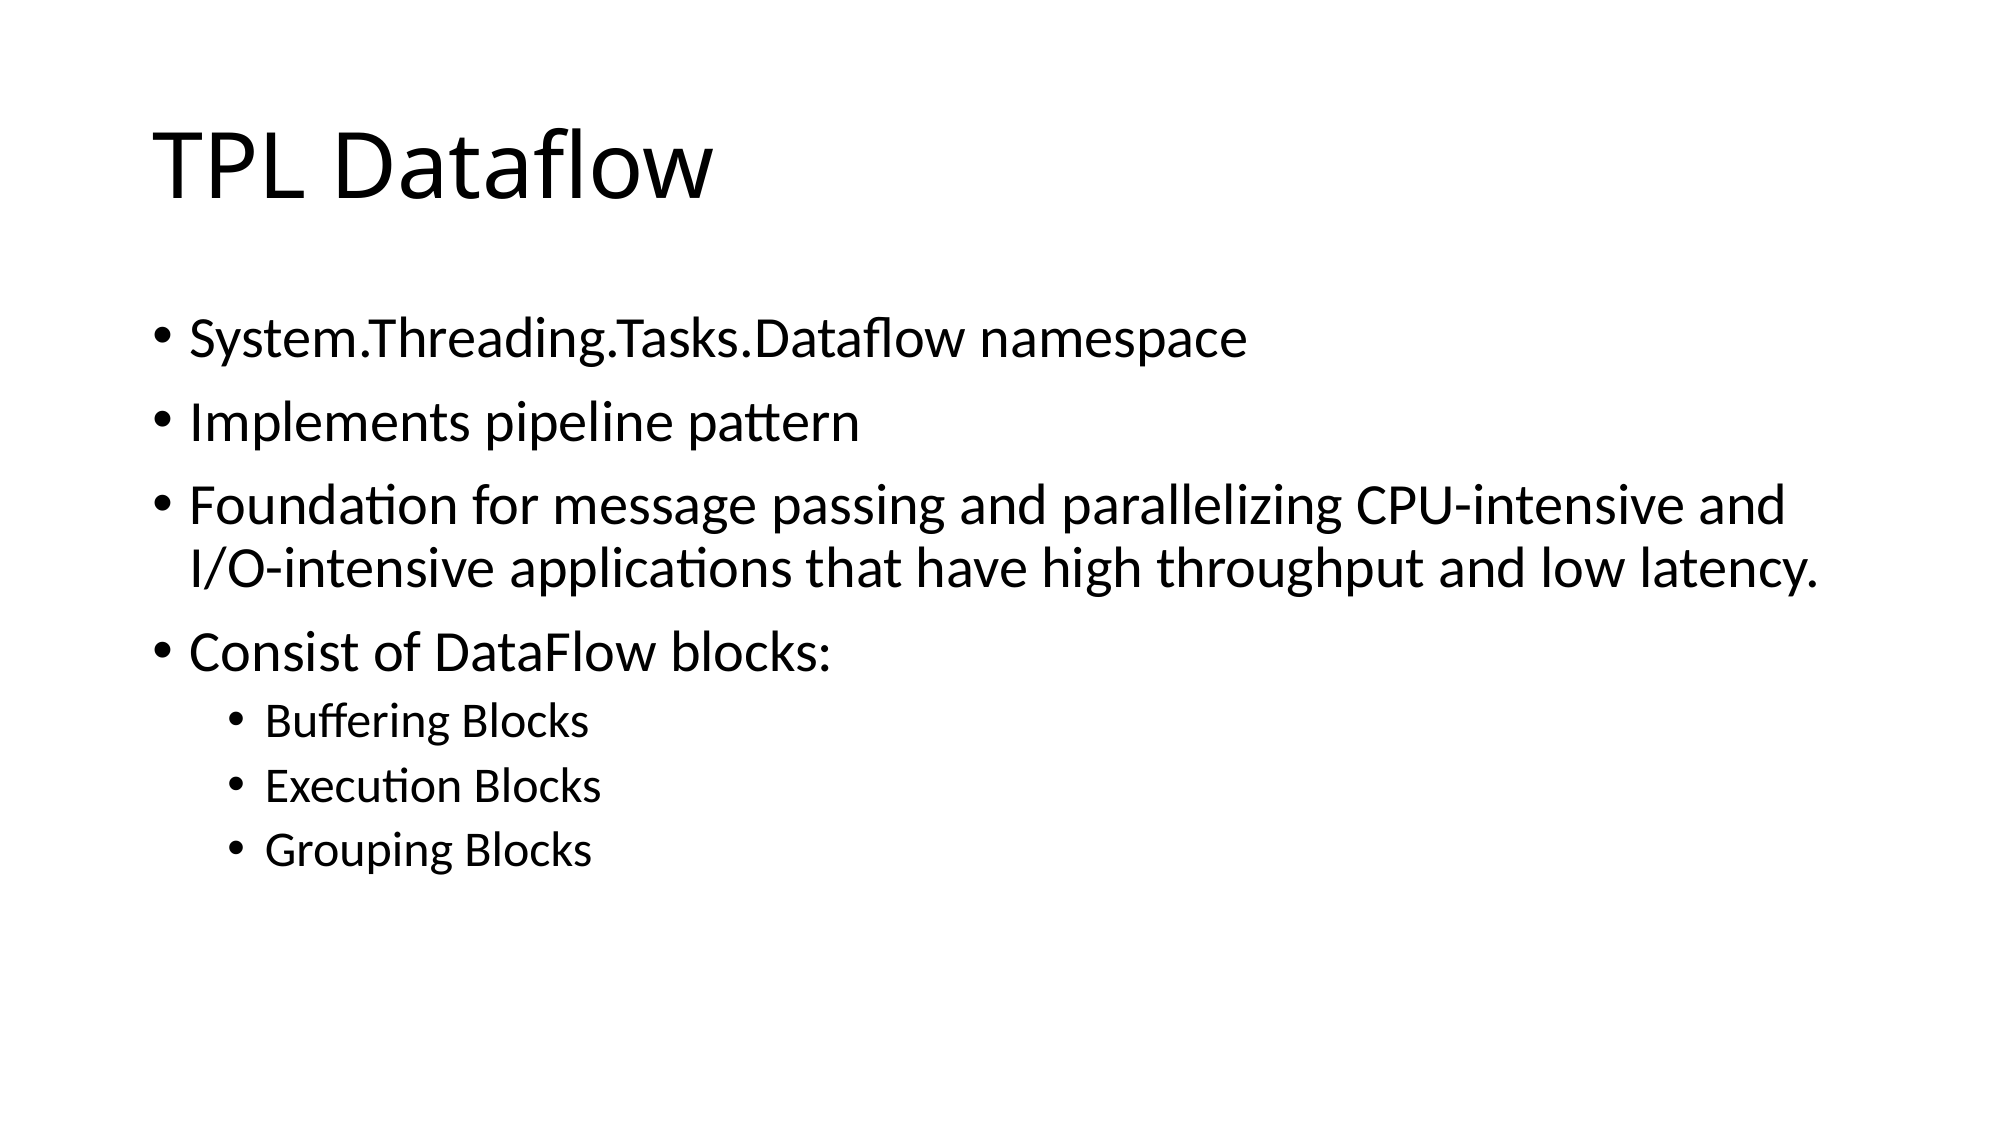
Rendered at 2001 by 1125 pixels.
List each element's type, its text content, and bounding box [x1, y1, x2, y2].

list System.Threading.Tasks.Dataflow namespace Implements pipeline pattern Foundation for message passing and parallelizing CPU-intensive and I/O-intensive applications that have high throughput and low latency. Consist of DataFlow blocks: Buffering Blocks Execution Blocks Grouping Blocks [137, 299, 1863, 1014]
title TPL Dataflow [137, 59, 1863, 278]
